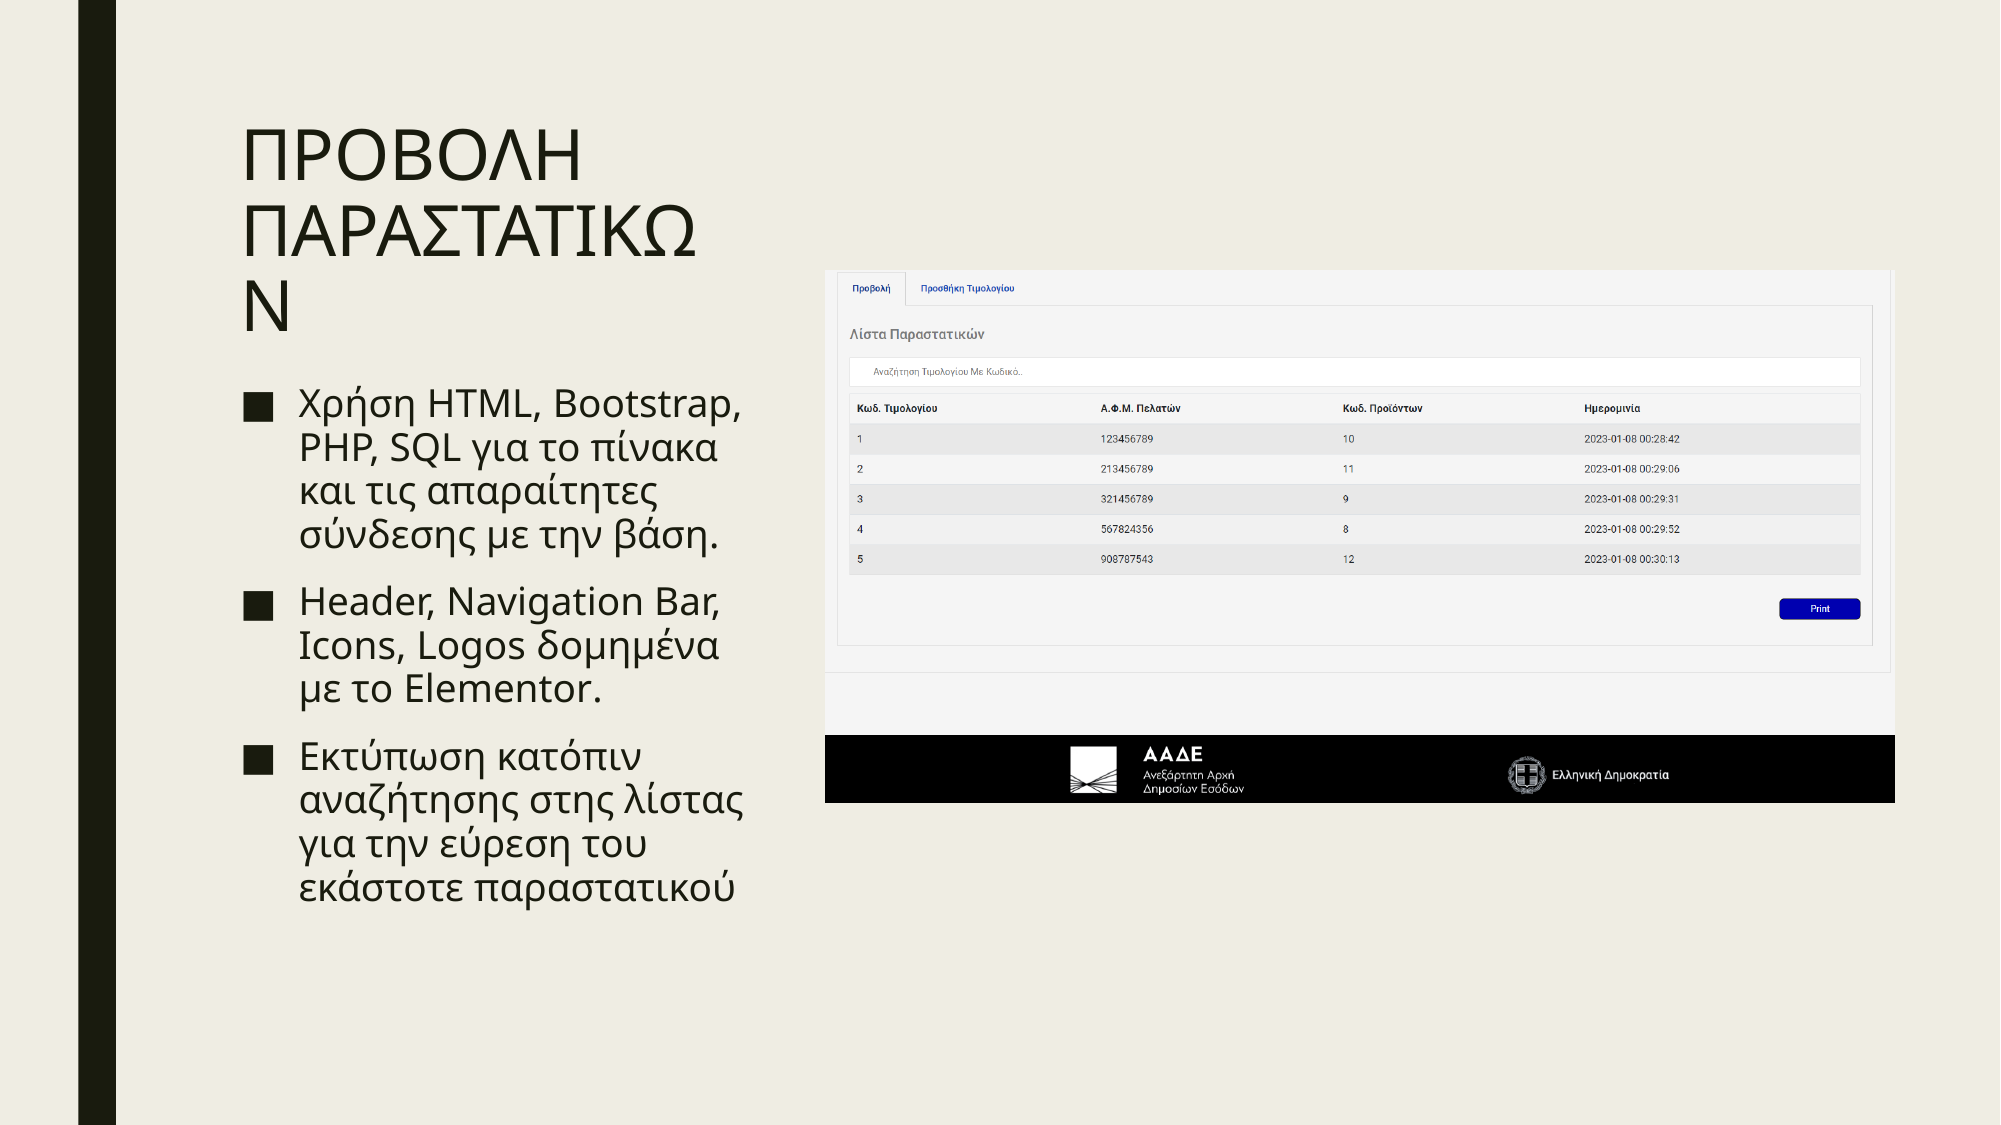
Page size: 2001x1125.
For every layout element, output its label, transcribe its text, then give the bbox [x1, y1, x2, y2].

title ΠΡΟΒΟΛΗ ΠΑΡΑΣΤΑΤΙΚΩΝ [225, 112, 764, 357]
picture [825, 270, 1895, 803]
list Χρήση HTML, Bootstrap, PHP, SQL για το πίνακα και τις απαραίτητες σύνδεσης με την βάση. Header, Navigation Bar, Icons, Logos δομημένα με το Elementor. Εκτύπωση κατόπιν αναζήτησης στης λίστας για την εύρεση του εκάστοτε παραστατικού [225, 375, 764, 963]
